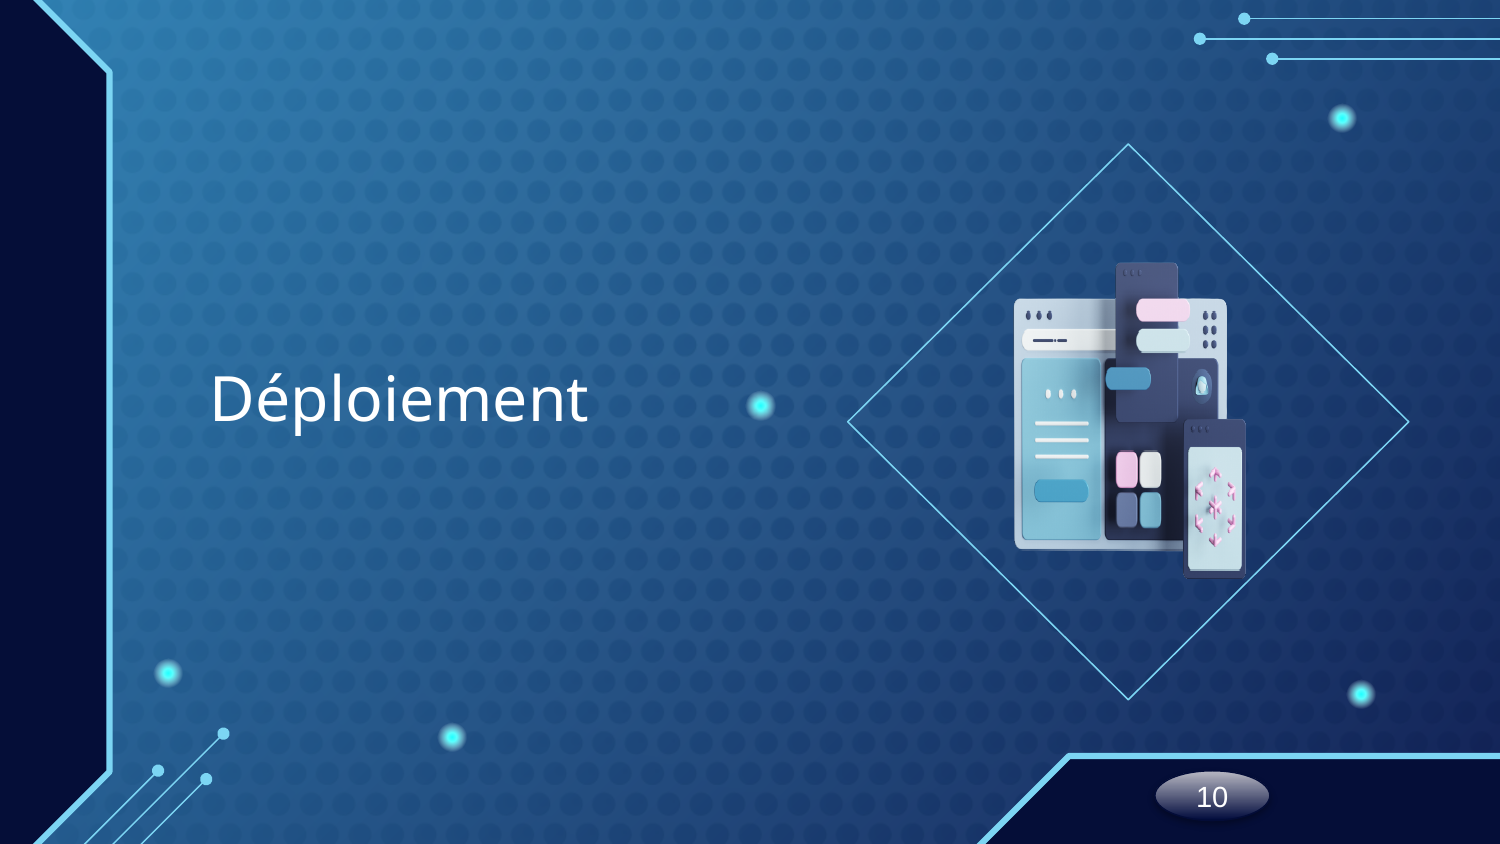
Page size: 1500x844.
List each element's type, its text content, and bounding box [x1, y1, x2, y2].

text_box [847, 324, 946, 520]
title Déploiement [194, 301, 834, 492]
picture [951, 193, 1306, 650]
text_box [1310, 324, 1409, 520]
text_box [1079, 143, 1177, 192]
text_box [1086, 658, 1171, 700]
text_box 10 [1154, 769, 1271, 822]
